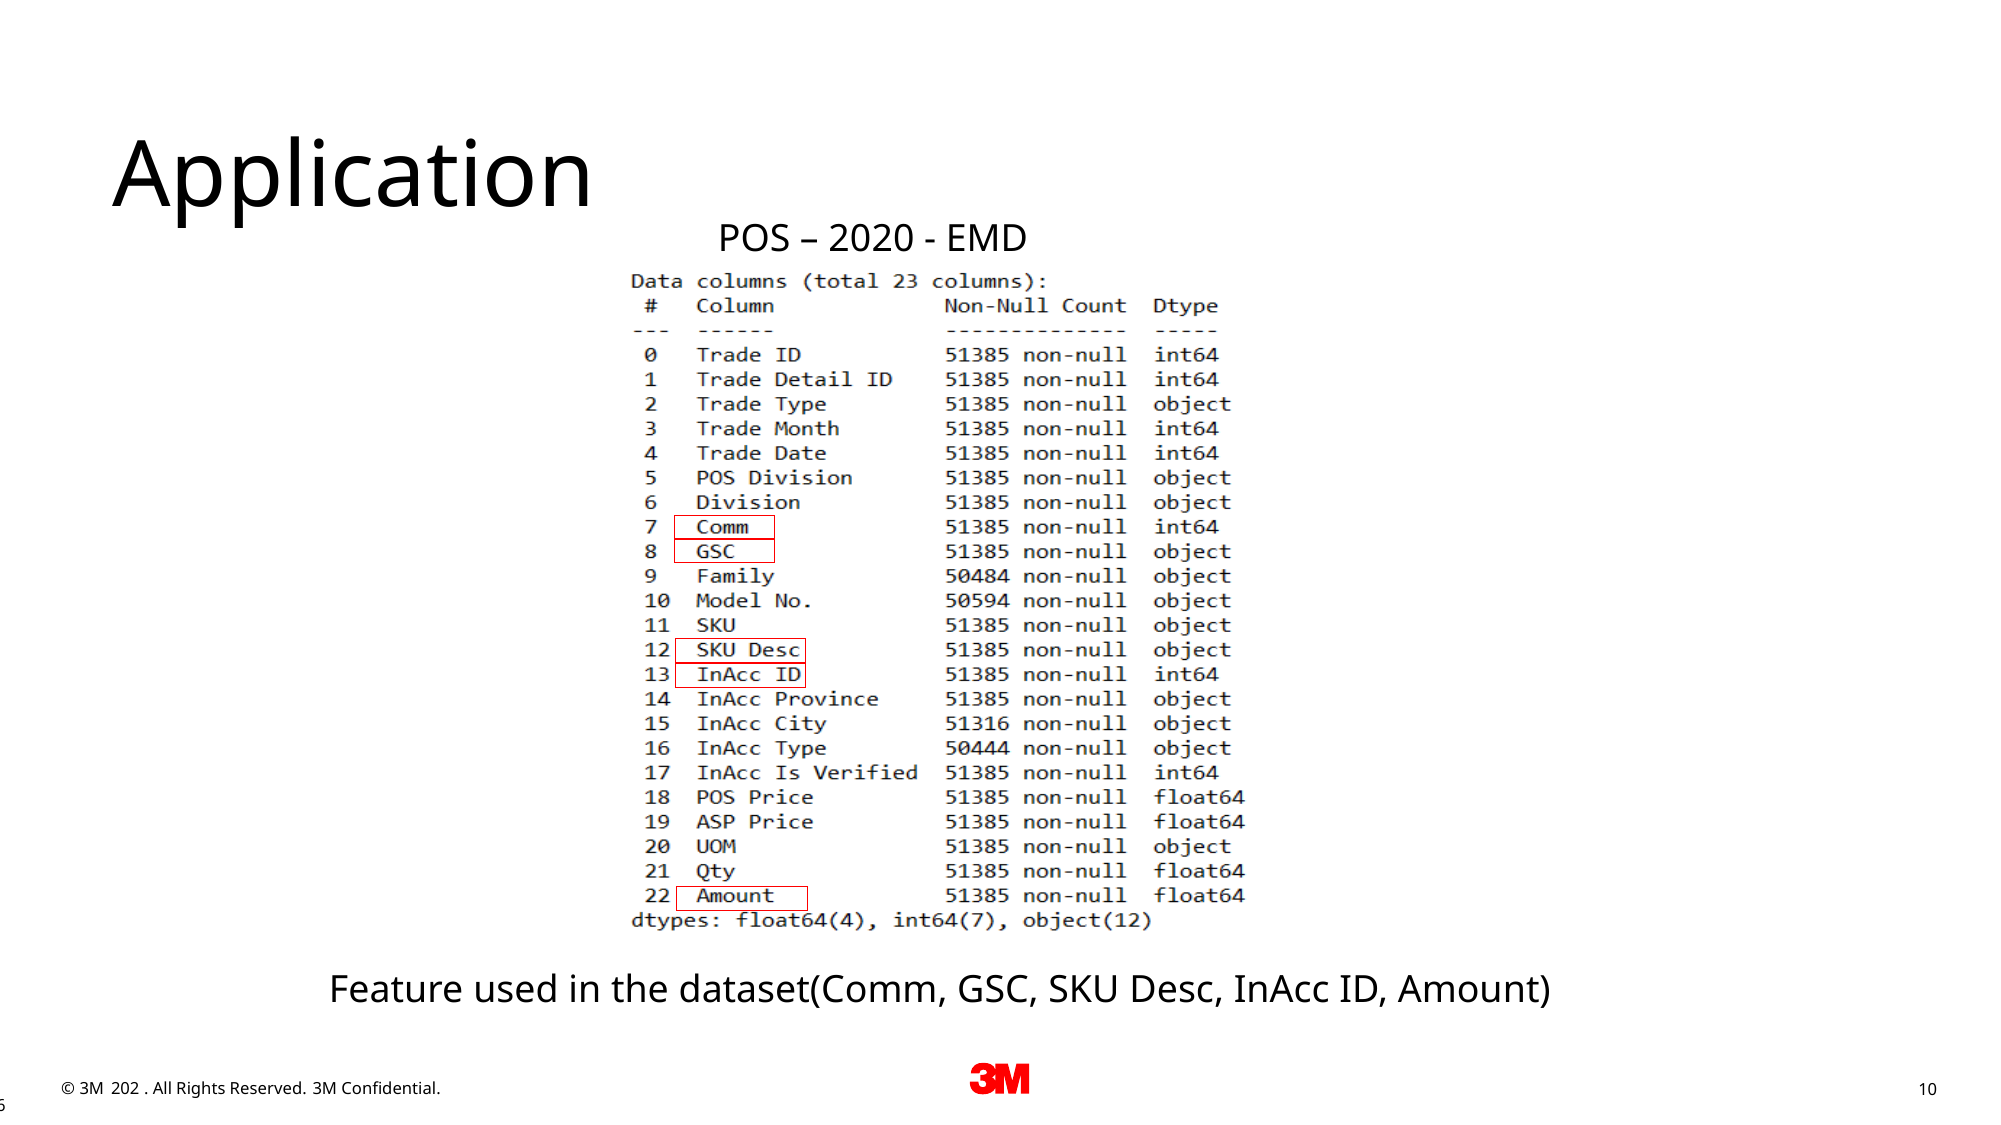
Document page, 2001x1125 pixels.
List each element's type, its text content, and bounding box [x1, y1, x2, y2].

text_box POS – 2020 - EMD [703, 206, 1323, 267]
text_box Application [97, 109, 628, 245]
picture [627, 267, 1261, 933]
text_box Feature used in the dataset(Comm, GSC, SKU Desc, InAcc ID, Amount) [314, 957, 1574, 1018]
